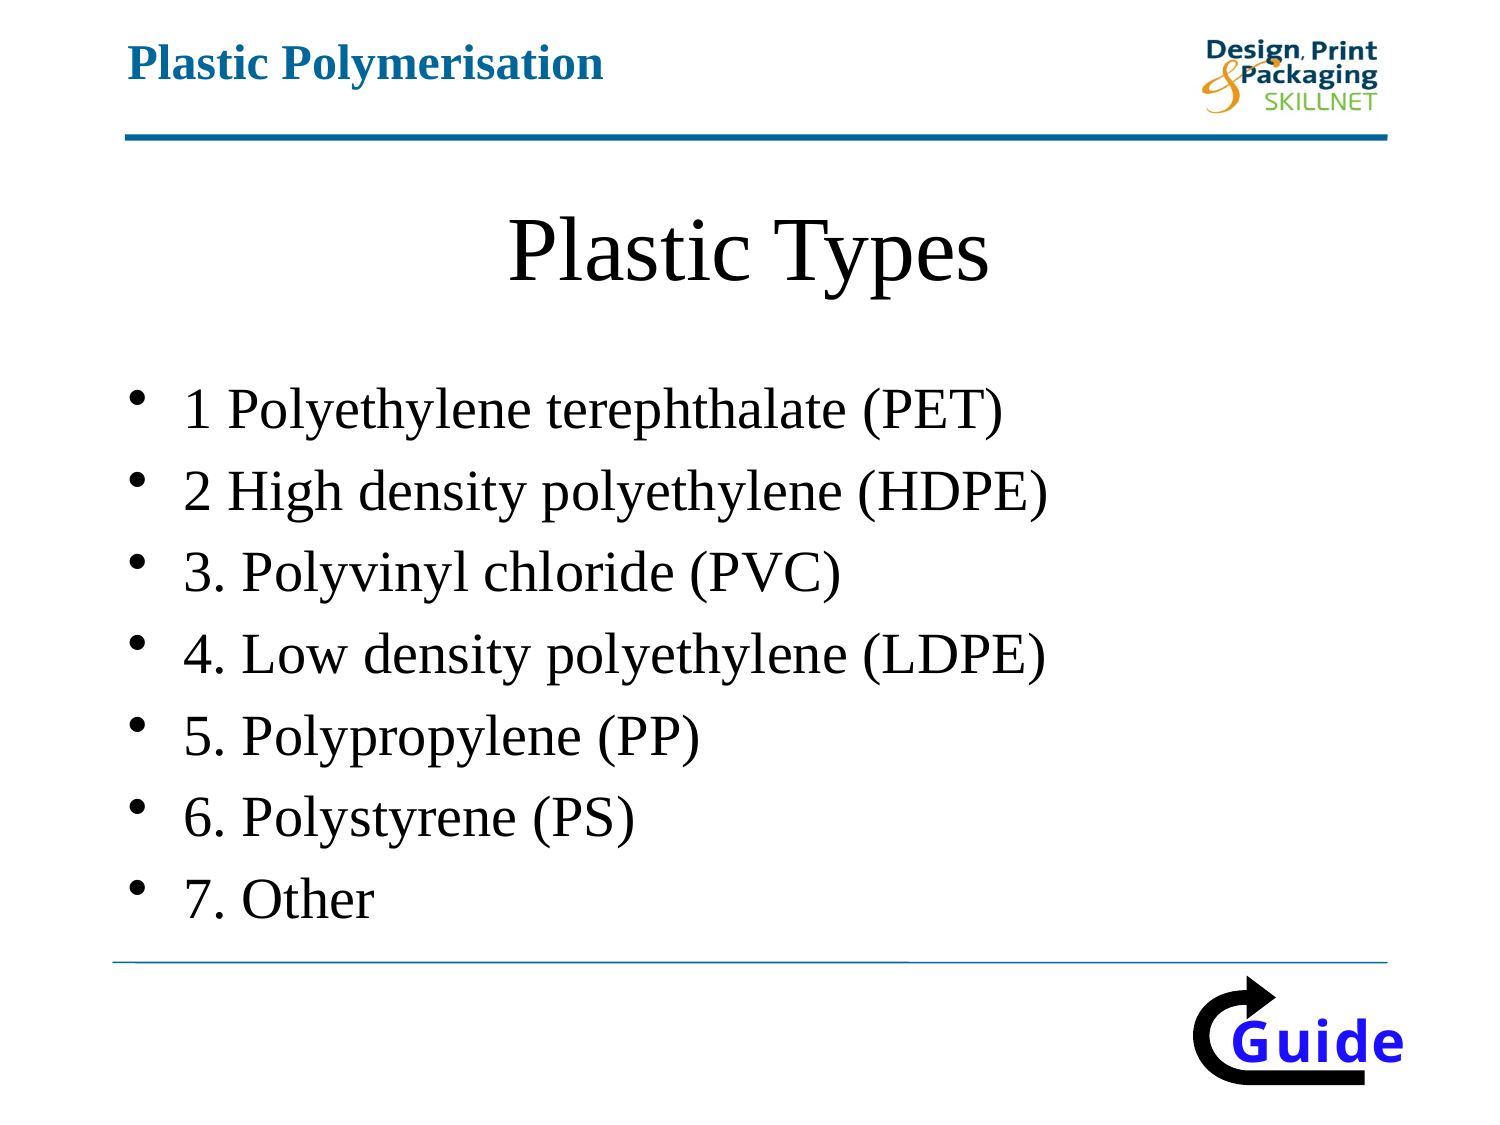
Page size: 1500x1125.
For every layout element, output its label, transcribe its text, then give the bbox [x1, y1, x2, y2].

title Plastic Types [112, 149, 1388, 338]
picture [1192, 31, 1387, 121]
list 1 Polyethylene terephthalate (PET) 2 High density polyethylene (HDPE) 3. Polyvinyl chloride (PVC) 4. Low density polyethylene (LDPE) 5. Polypropylene (PP) 6. Polystyrene (PS) 7. Other [112, 362, 1388, 963]
